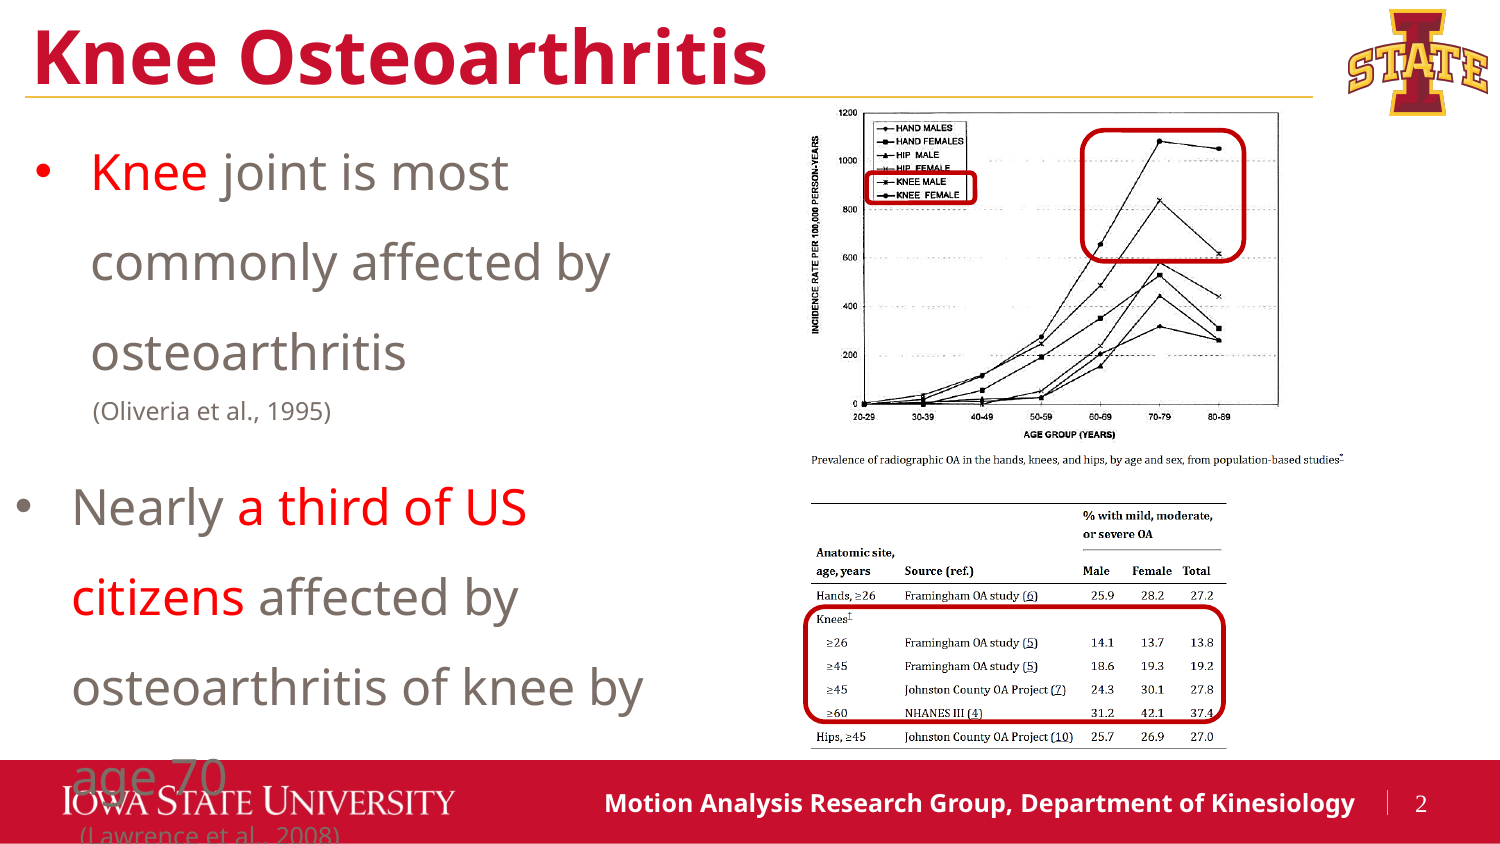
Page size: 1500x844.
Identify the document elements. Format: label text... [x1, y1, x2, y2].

text_box Knee Osteoarthritis [16, 2, 1367, 107]
picture [106, 785, 120, 792]
picture [78, 785, 91, 792]
picture [1348, 9, 1488, 116]
picture [207, 785, 220, 792]
picture [62, 785, 456, 818]
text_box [19, 102, 1283, 436]
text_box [0, 438, 1351, 768]
